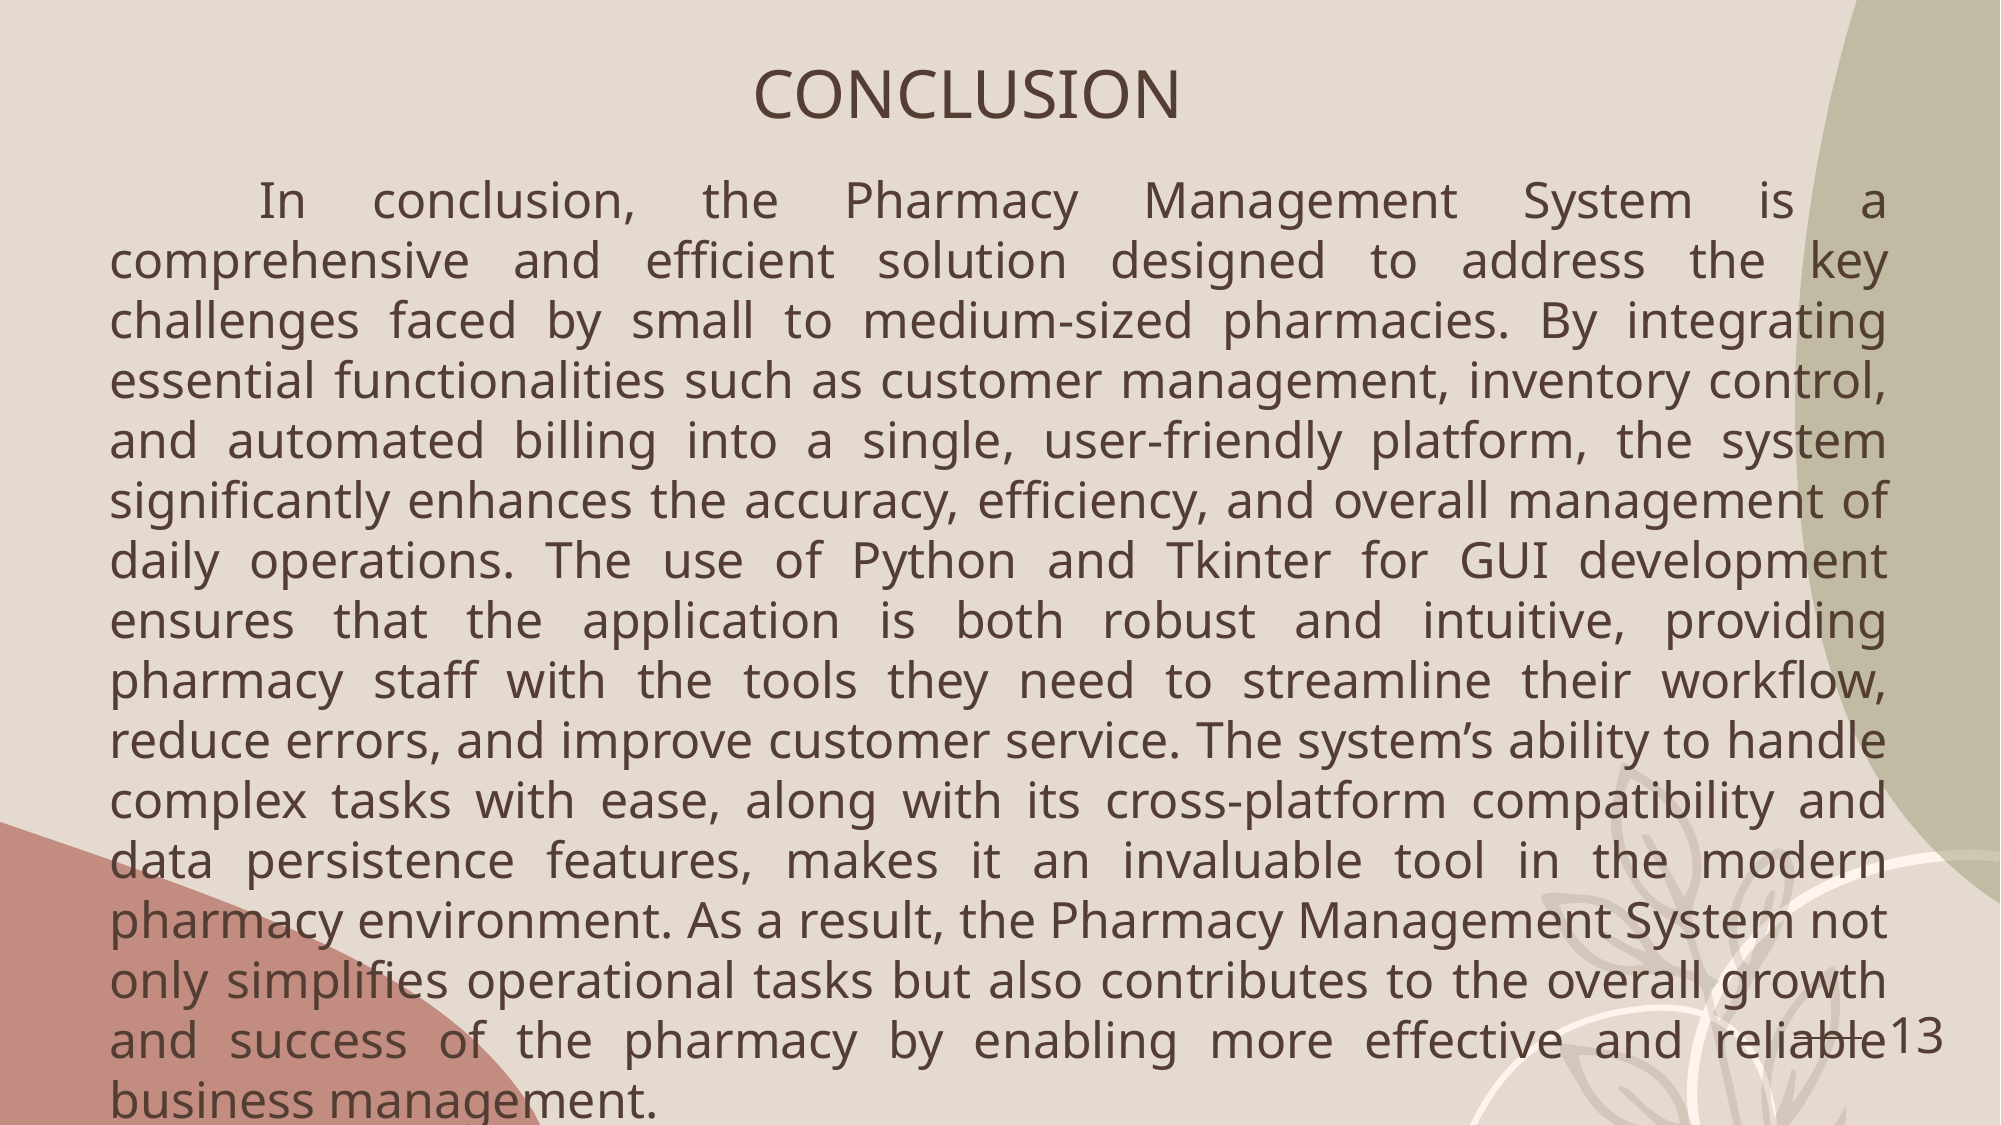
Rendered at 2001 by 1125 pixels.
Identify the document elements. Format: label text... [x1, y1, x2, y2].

slide_number 13 [1905, 964, 1971, 1112]
title CONCLUSION [737, 41, 1263, 141]
text_box In conclusion, the Pharmacy Management System is a comprehensive and efficient solution designed to address the key challenges faced by small to medium-sized pharmacies. By integrating essential functionalities such as customer management, inventory control, and automated billing into a single, user-friendly platform, the system significantly enhances the accuracy, efficiency, and overall management of daily operations. The use of Python and Tkinter for GUI development ensures that the application is both robust and intuitive, providing pharmacy staff with the tools they need to streamline their workflow, reduce errors, and improve customer service. The system’s ability to handle complex tasks with ease, along with its cross-platform compatibility and data persistence features, makes it an invaluable tool in the modern pharmacy environment. As a result, the Pharmacy Management System not only simplifies operational tasks but also contributes to the overall growth and success of the pharmacy by enabling more effective and reliable business management. [94, 161, 1905, 1125]
